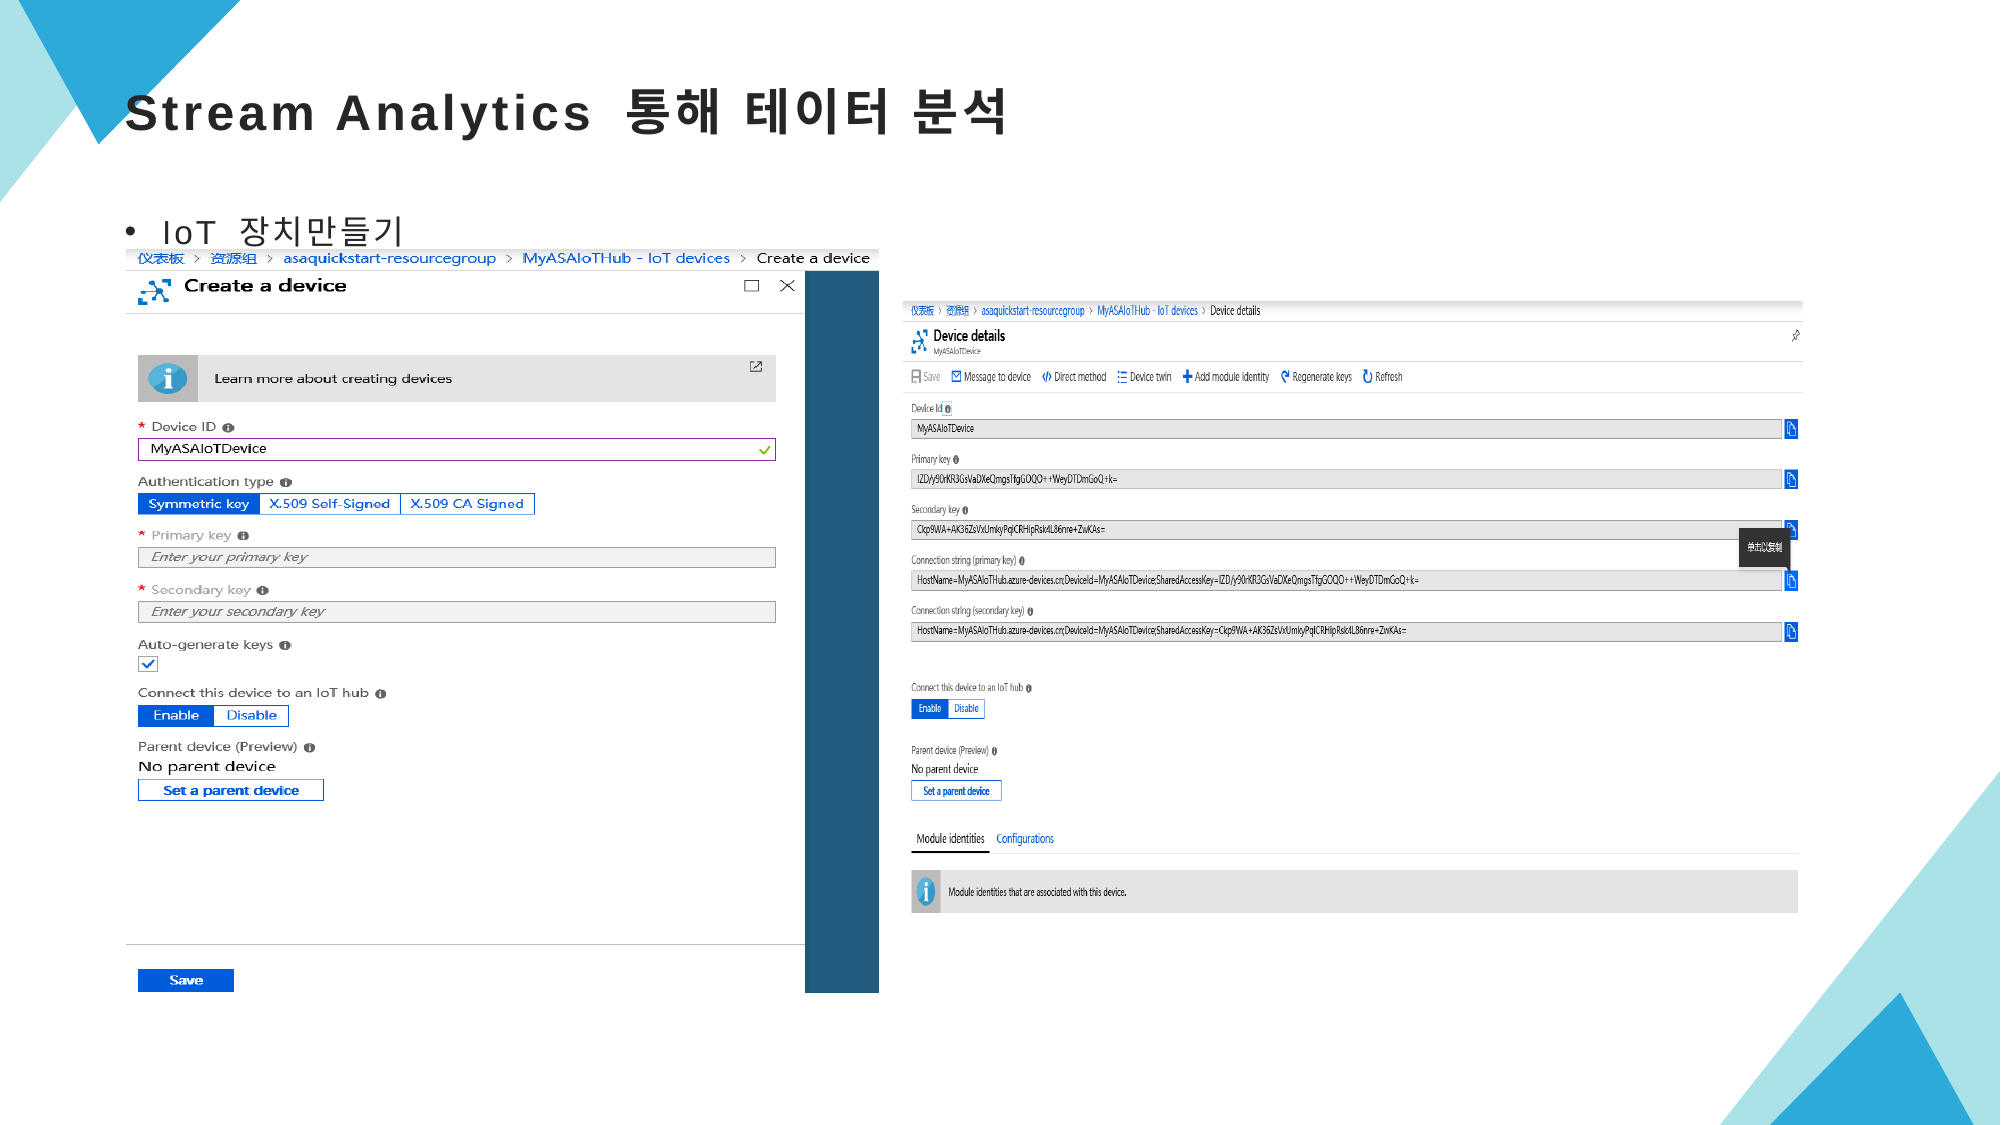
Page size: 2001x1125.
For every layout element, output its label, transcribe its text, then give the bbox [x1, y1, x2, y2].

list IoT 장치만들기 [109, 191, 1891, 934]
title Stream Analytics 통해 테이터 분석 [109, 72, 1891, 146]
picture [902, 301, 1803, 921]
picture [126, 249, 881, 993]
